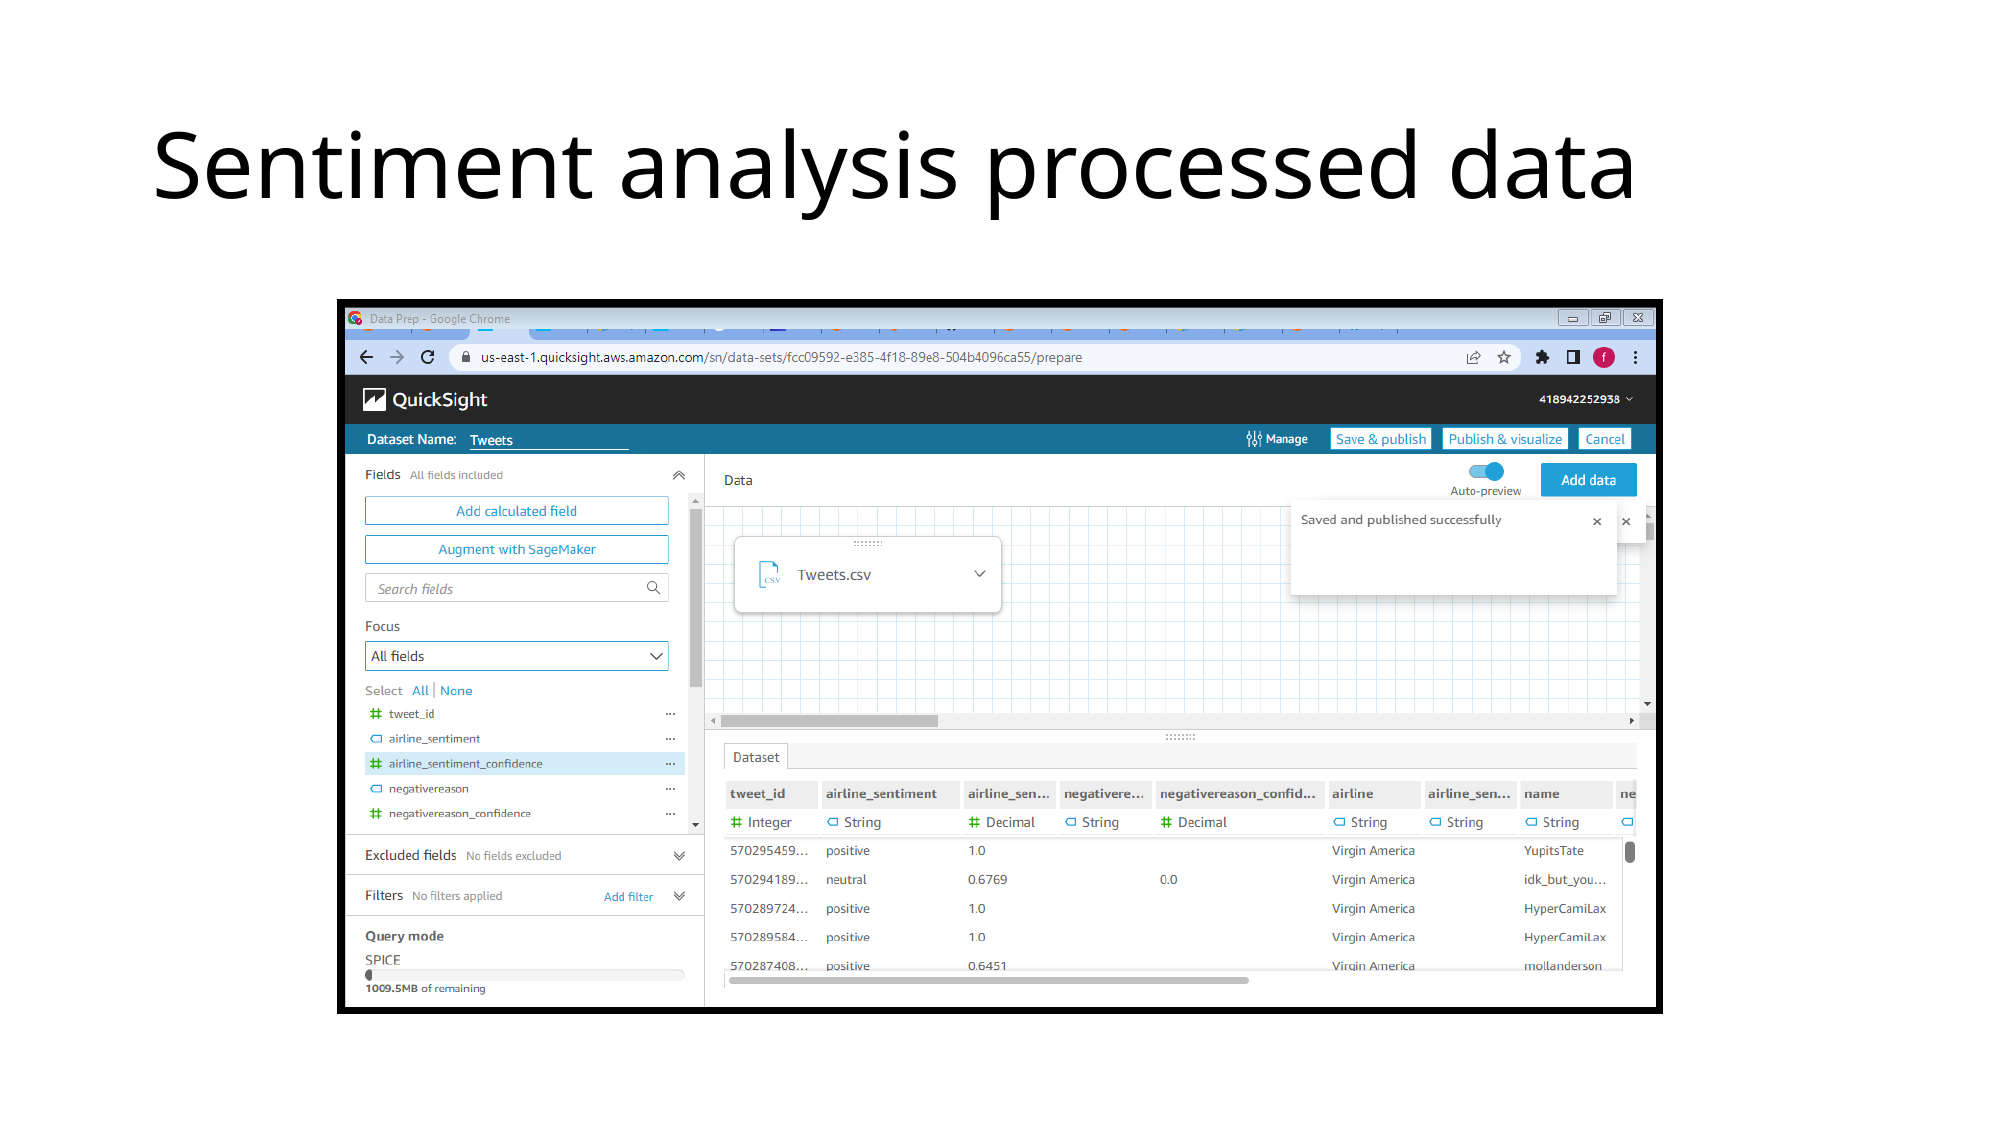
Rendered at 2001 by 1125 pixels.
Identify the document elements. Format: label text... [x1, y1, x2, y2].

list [336, 299, 1663, 1014]
title Sentiment analysis processed data [137, 59, 1863, 278]
